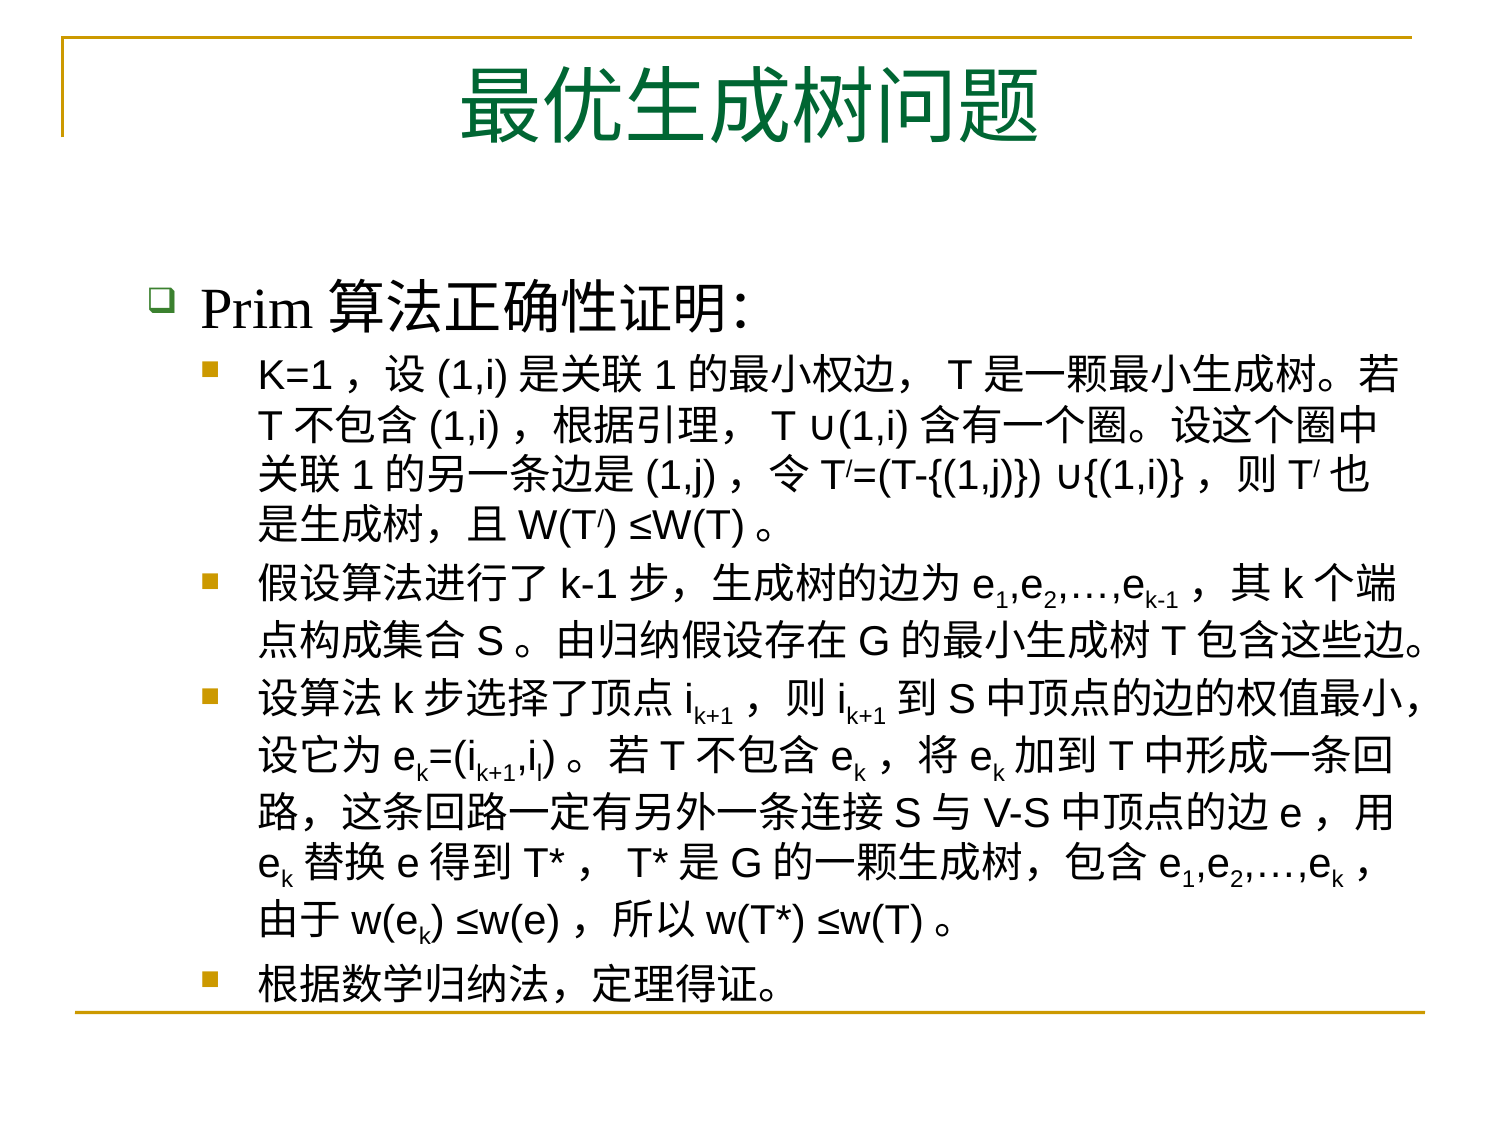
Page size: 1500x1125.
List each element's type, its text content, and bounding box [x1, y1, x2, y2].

list Prim算法正确性证明： K=1，设(1,i)是关联1的最小权边，T是一颗最小生成树。若T不包含(1,i)，根据引理，T ∪(1,i)含有一个圈。设这个圈中关联1的另一条边是(1,j)，令T/=(T-{(1,j)}) ∪{(1,i)}，则T/也是生成树，且W(T/) ≤W(T)。 假设算法进行了k-1步，生成树的边为e1,e2,…,ek-1，其k个端点构成集合S。由归纳假设存在G的最小生成树T包含这些边。 设算法k步选择了顶点ik+1，则ik+1到S中顶点的边的权值最小，设它为ek=(ik+1,il)。若T不包含ek，将ek加到T中形成一条回路，这条回路一定有另外一条连接S与V-S中顶点的边e，用ek替换e得到T*，T*是G的一颗生成树，包含e1,e2,…,ek，由于w(ek) ≤w(e)，所以w(T*) ≤w(T)。 根据数学归纳法，定理得证。 [74, 262, 1426, 1006]
title 最优生成树问题 [74, 45, 1426, 233]
